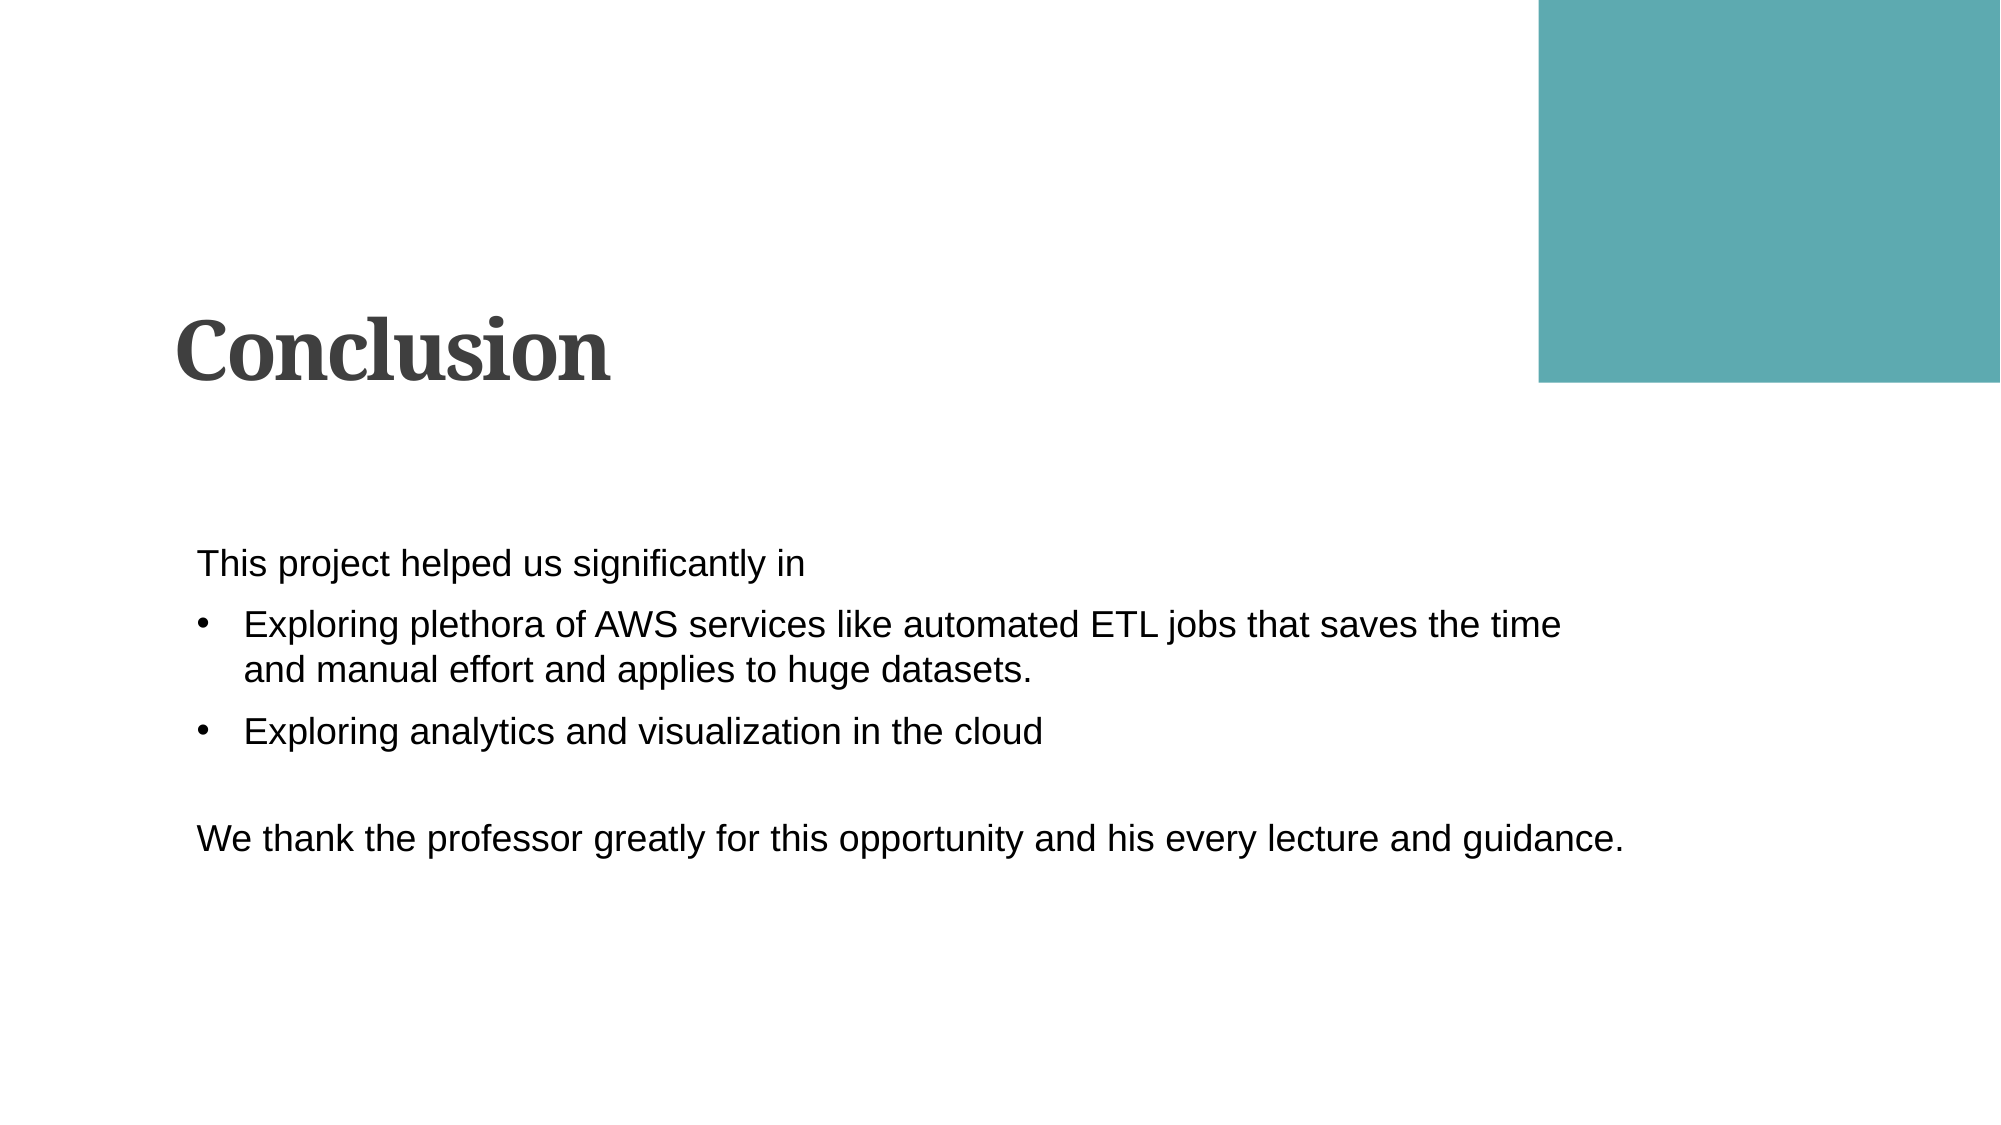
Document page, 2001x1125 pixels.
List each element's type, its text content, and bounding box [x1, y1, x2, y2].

text_box Conclusion [159, 300, 634, 496]
text_box [1538, 0, 2000, 384]
text_box This project helped us significantly in Exploring plethora of AWS services like automated ETL jobs that saves the time and manual effort and applies to huge datasets. Exploring analytics and visualization in the cloud We thank the professor greatly for this opportunity and his every lecture and guidance. [181, 531, 1648, 973]
